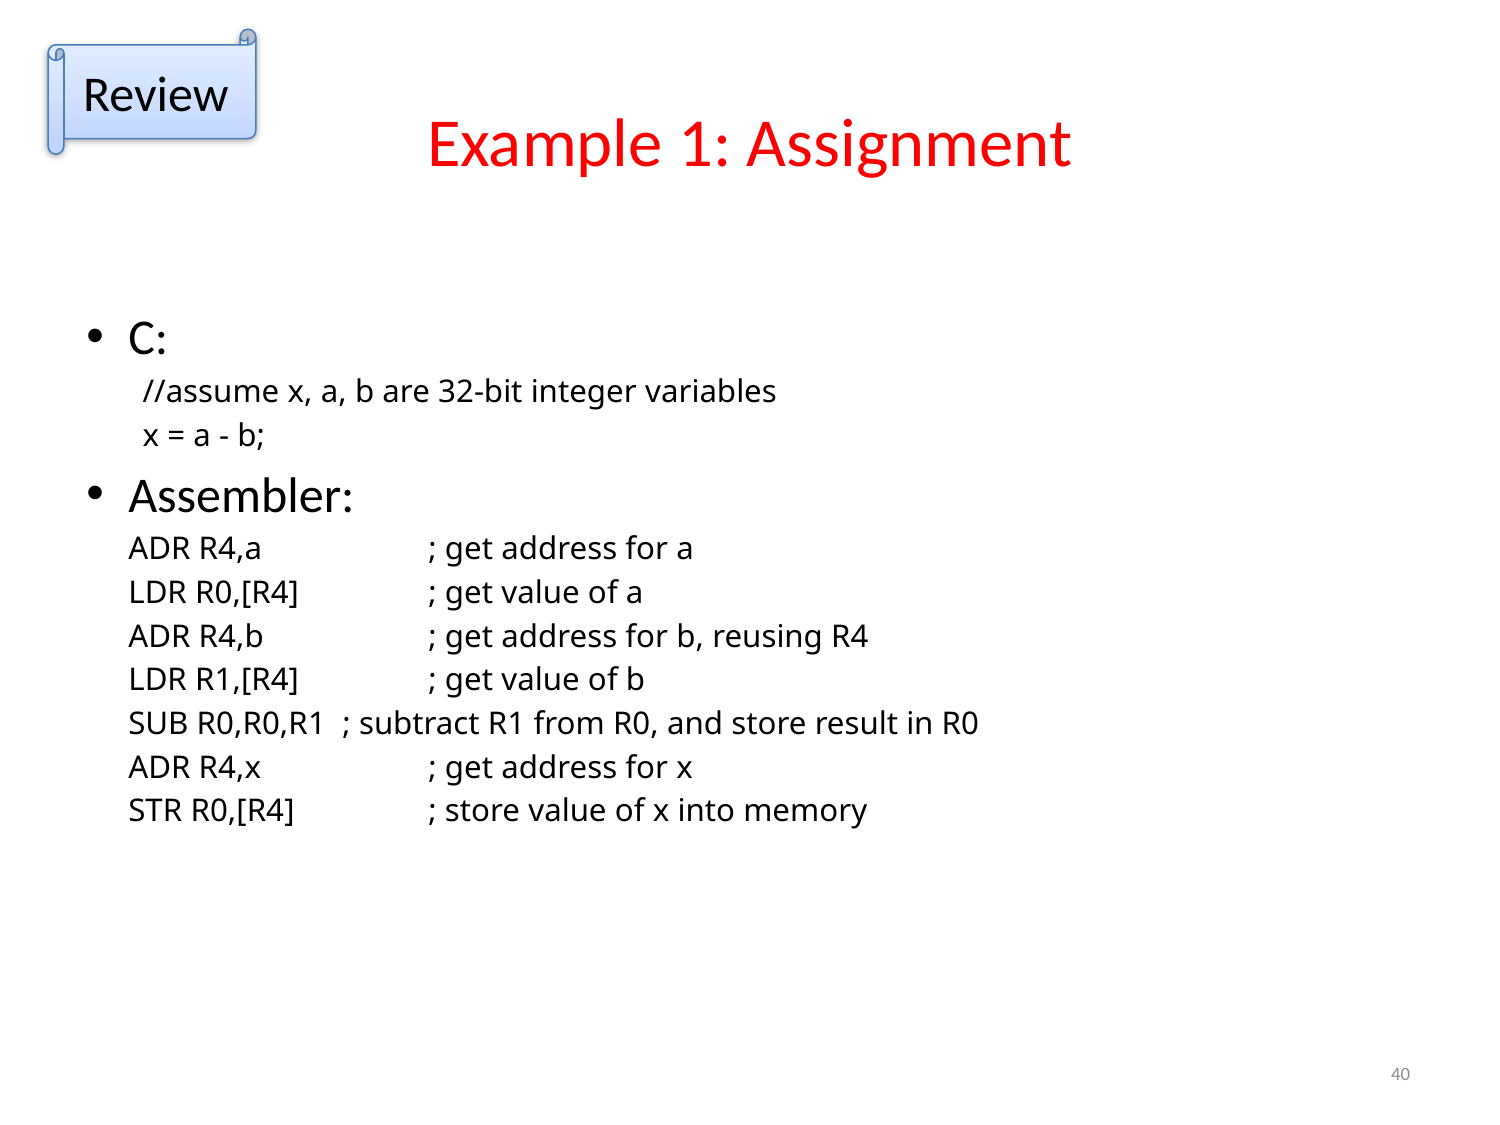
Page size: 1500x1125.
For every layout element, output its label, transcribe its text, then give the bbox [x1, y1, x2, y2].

text_box C: //assume x, a, b are 32-bit integer variables x = a - b; Assembler: ADR R4,a ; get address for a LDR R0,[R4] ; get value of a ADR R4,b ; get address for b, reusing R4 LDR R1,[R4] ; get value of b SUB R0,R0,R1 ; subtract R1 from R0, and store result in R0 ADR R4,x ; get address for x STR R0,[R4] ; store value of x into memory [74, 299, 1425, 943]
title Example 1: Assignment [75, 45, 1425, 233]
slide_number 40 [1074, 1042, 1425, 1103]
text_box Review [48, 29, 256, 155]
